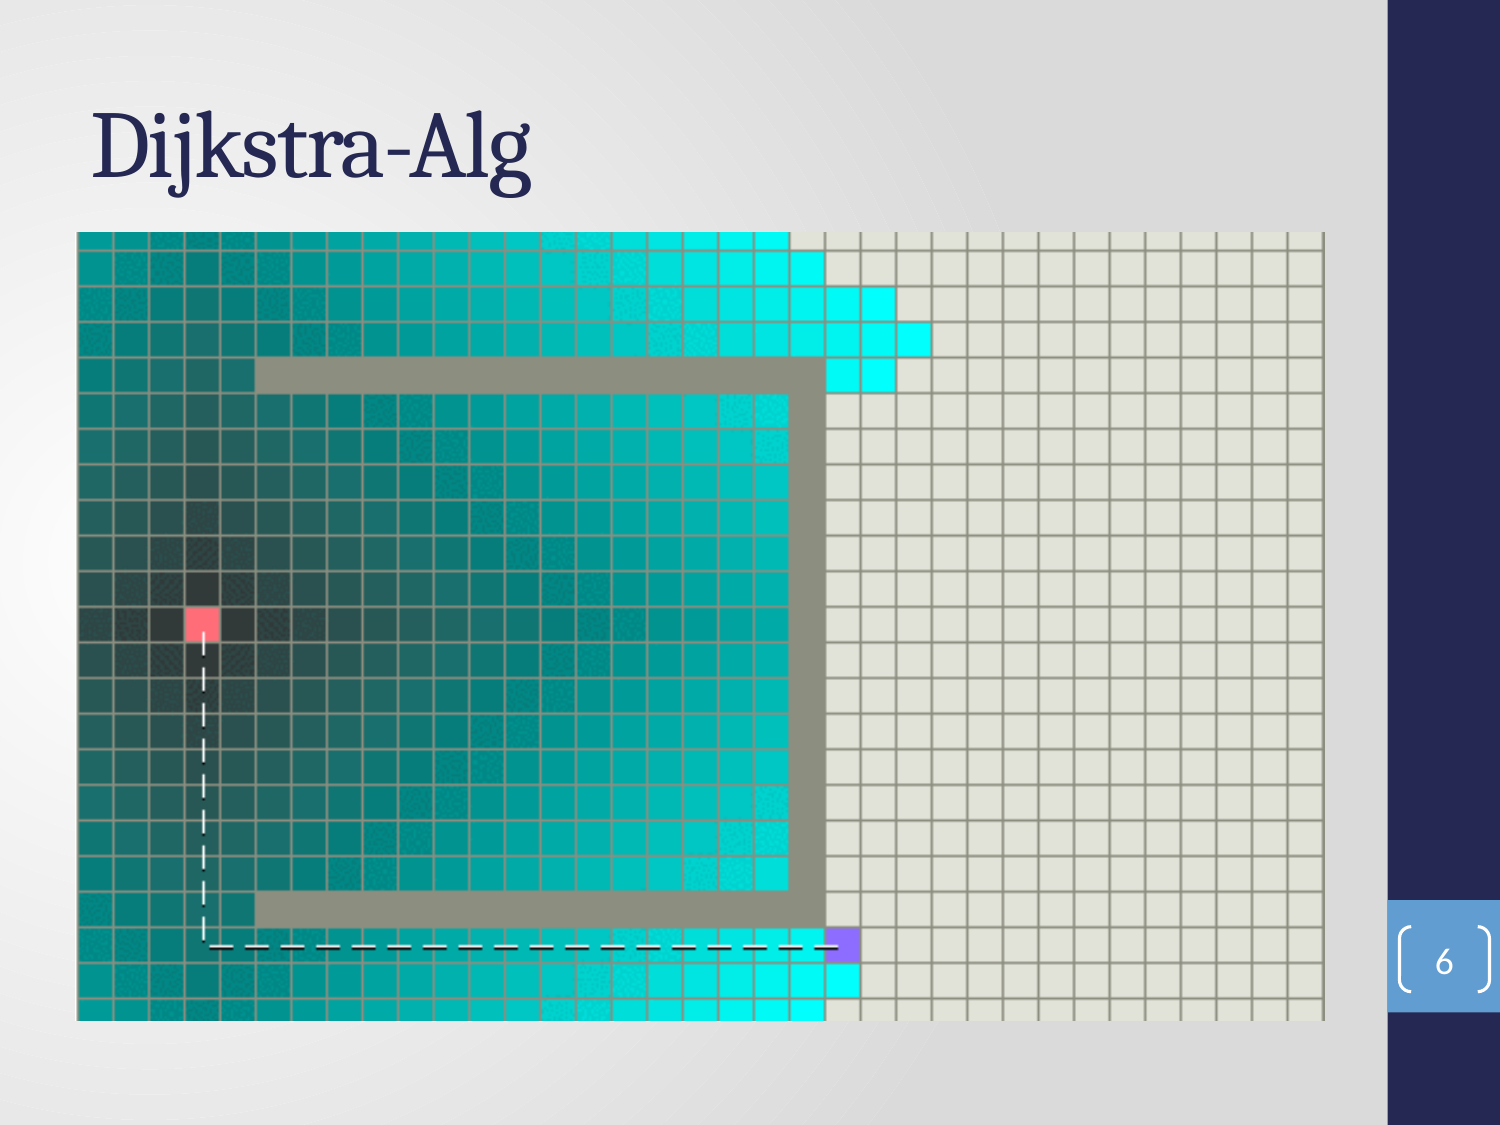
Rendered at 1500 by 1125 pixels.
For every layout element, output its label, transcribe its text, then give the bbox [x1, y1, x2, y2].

title Dijkstra-Alg [75, 45, 1325, 228]
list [74, 232, 1326, 1021]
slide_number 6 [1397, 925, 1492, 994]
